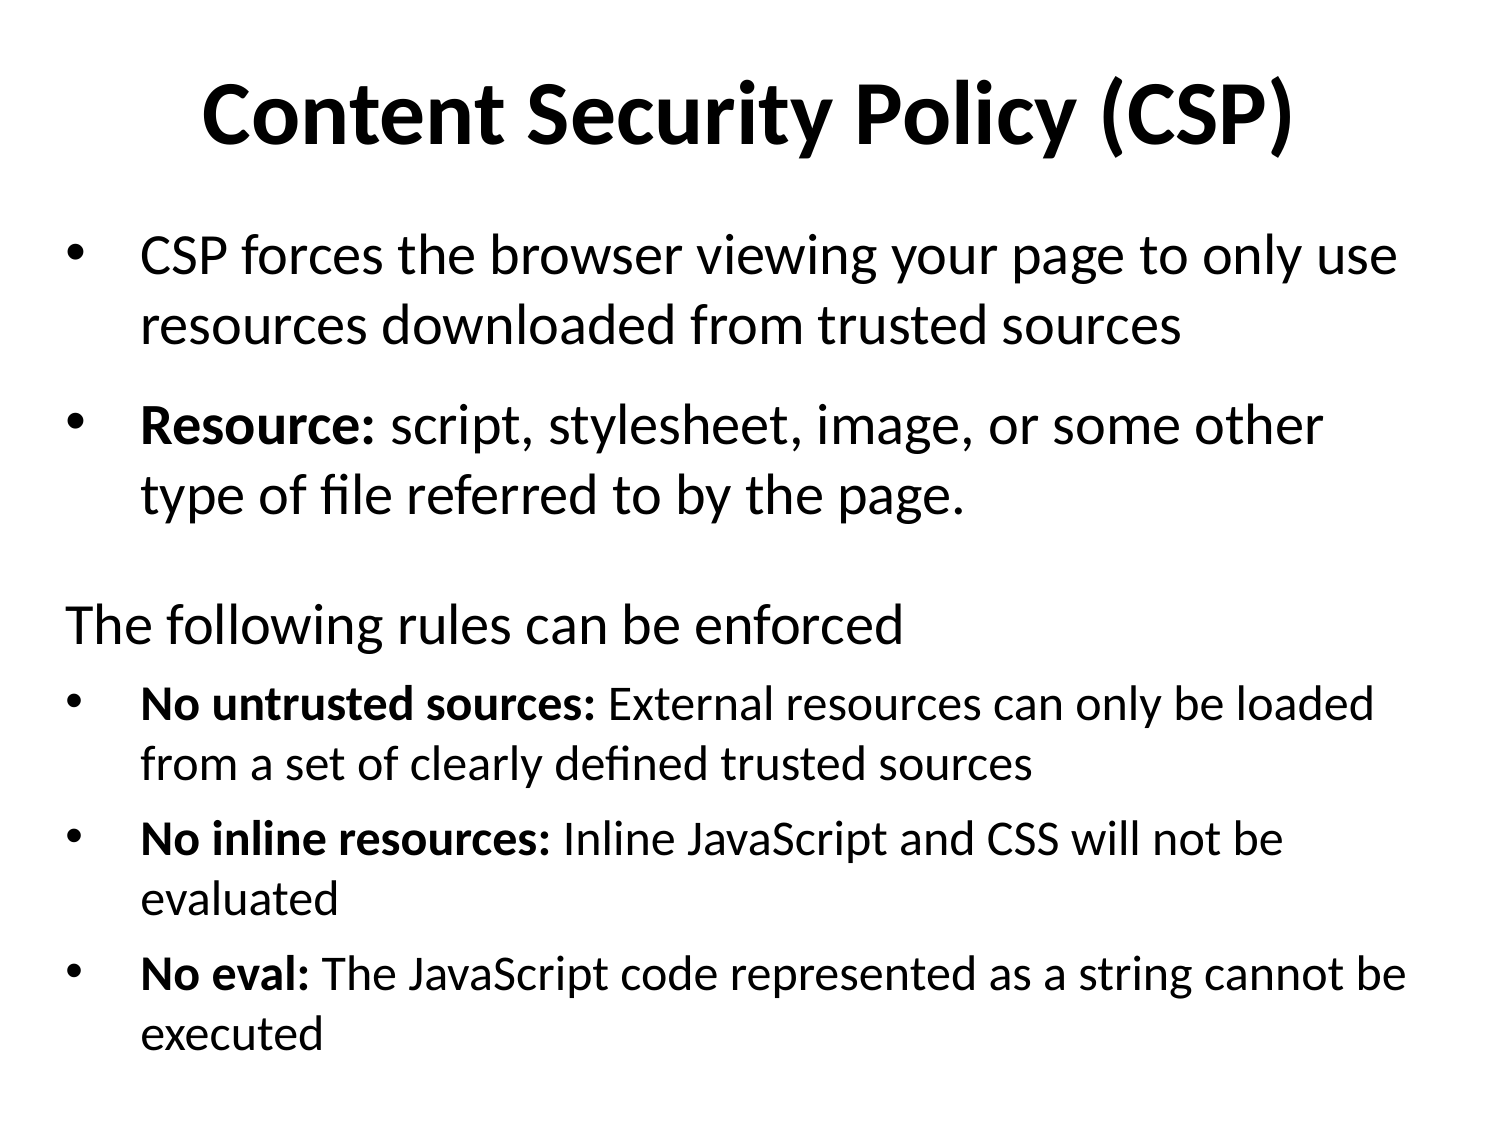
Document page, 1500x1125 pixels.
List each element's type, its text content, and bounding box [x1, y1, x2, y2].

text_box Content Security Policy (CSP) [74, 14, 1425, 202]
text_box CSP forces the browser viewing your page to only use resources downloaded from trusted sources Resource: script, stylesheet, image, or some other type of file referred to by the page. The following rules can be enforced No untrusted sources: External resources can only be loaded from a set of clearly defined trusted sources No inline resources: Inline JavaScript and CSS will not be evaluated No eval: The JavaScript code represented as a string cannot be executed [50, 208, 1425, 1125]
